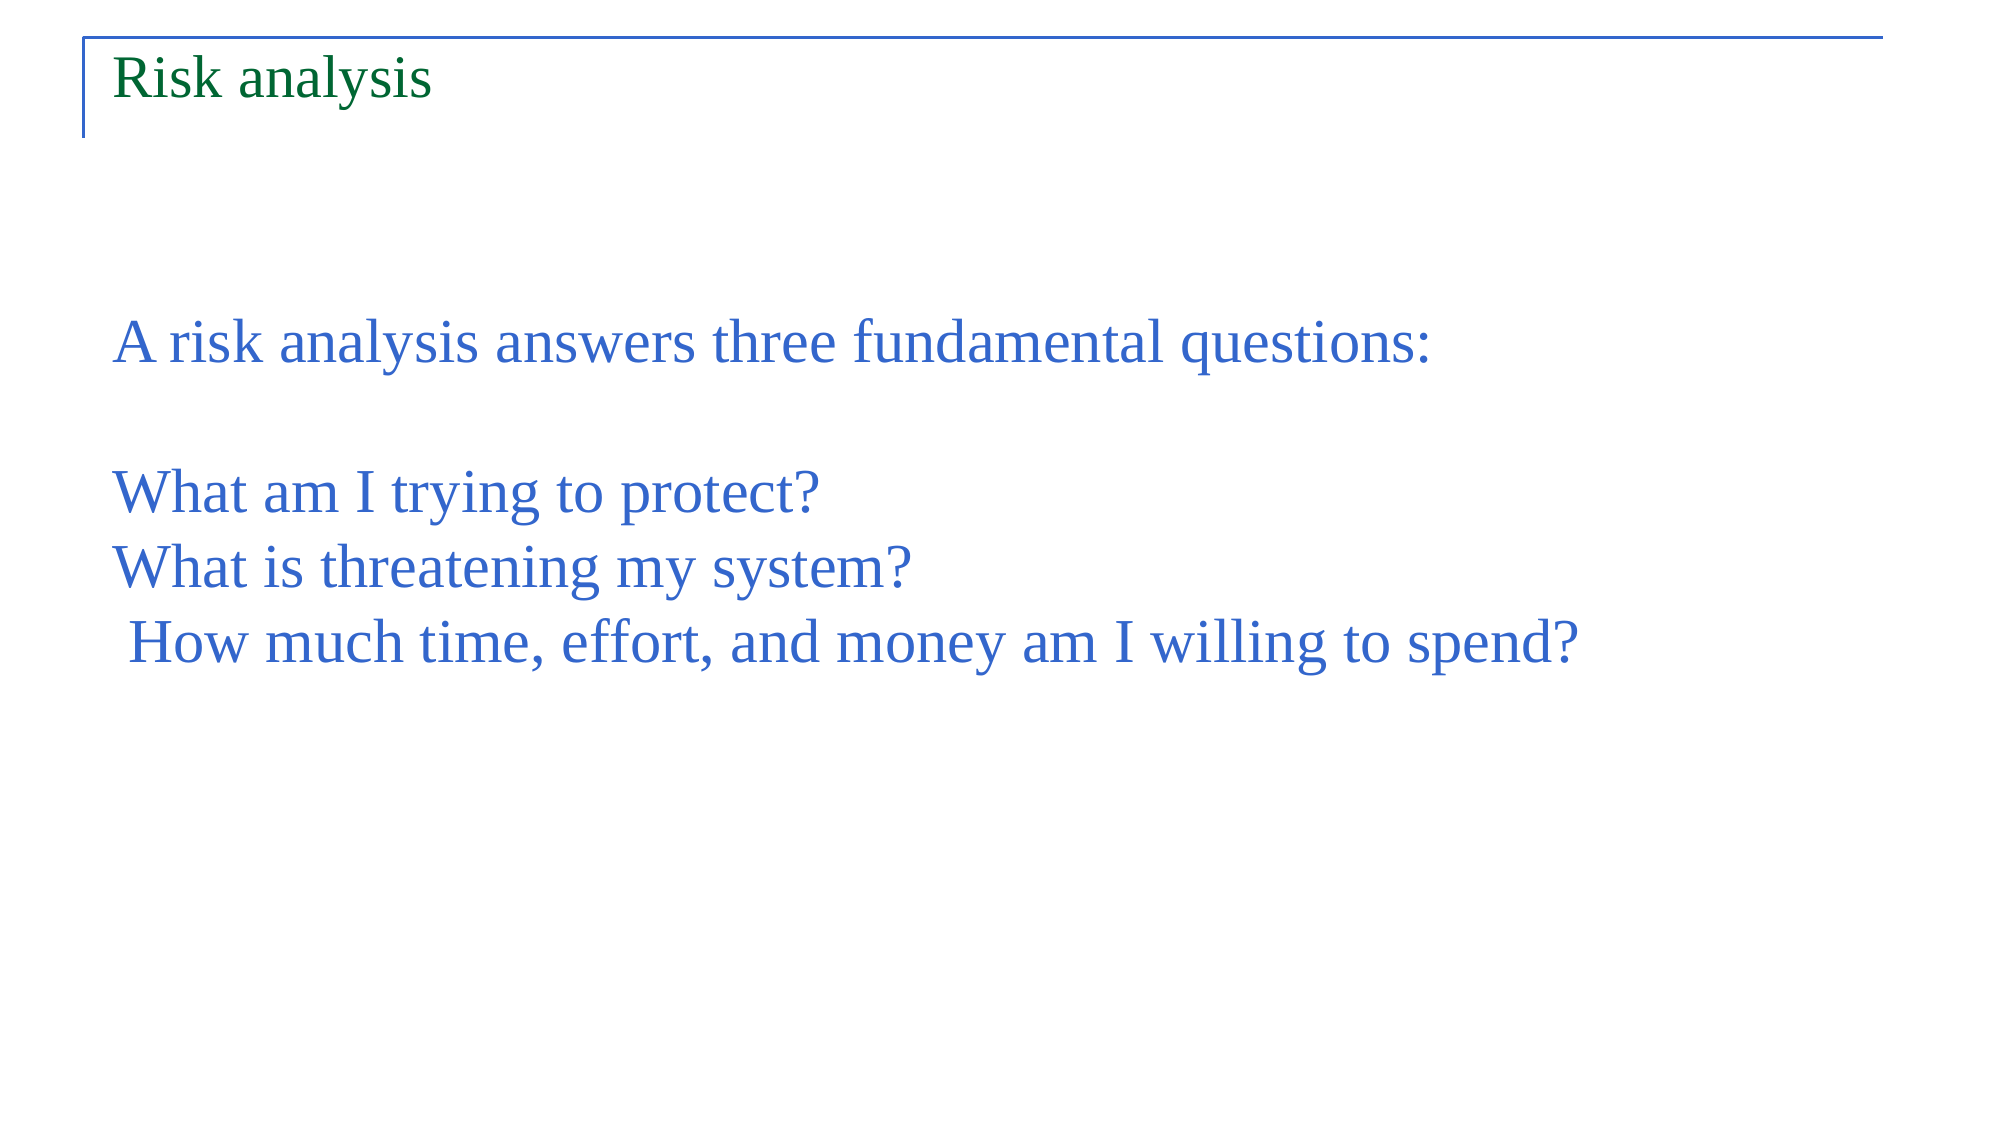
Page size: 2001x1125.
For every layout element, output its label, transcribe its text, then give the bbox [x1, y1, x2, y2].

list A risk analysis answers three fundamental questions: What am I trying to protect? What is threatening my system? How much time, effort, and money am I willing to spend? [112, 299, 1850, 679]
title Risk analysis [112, 36, 1850, 111]
